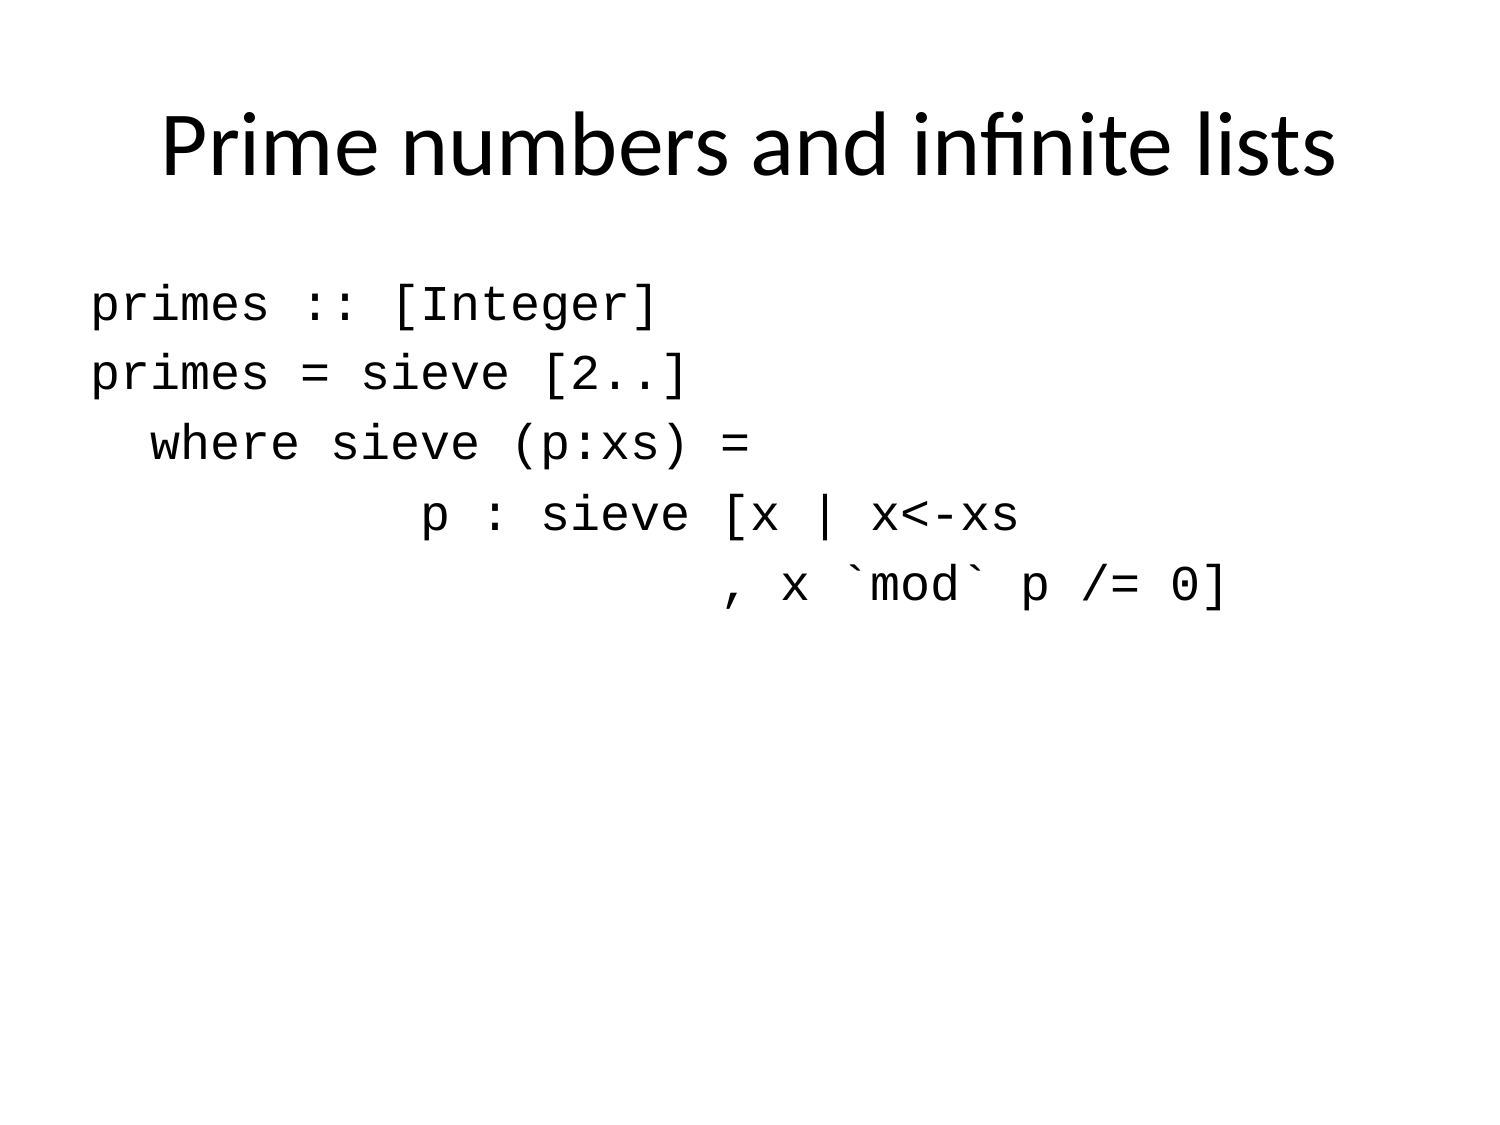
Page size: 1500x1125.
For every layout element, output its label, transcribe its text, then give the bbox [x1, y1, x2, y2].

list primes :: [Integer] primes = sieve [2..] where sieve (p:xs) = p : sieve [x | x<-xs , x `mod` p /= 0] [75, 262, 1425, 1005]
title Prime numbers and infinite lists [75, 45, 1425, 233]
